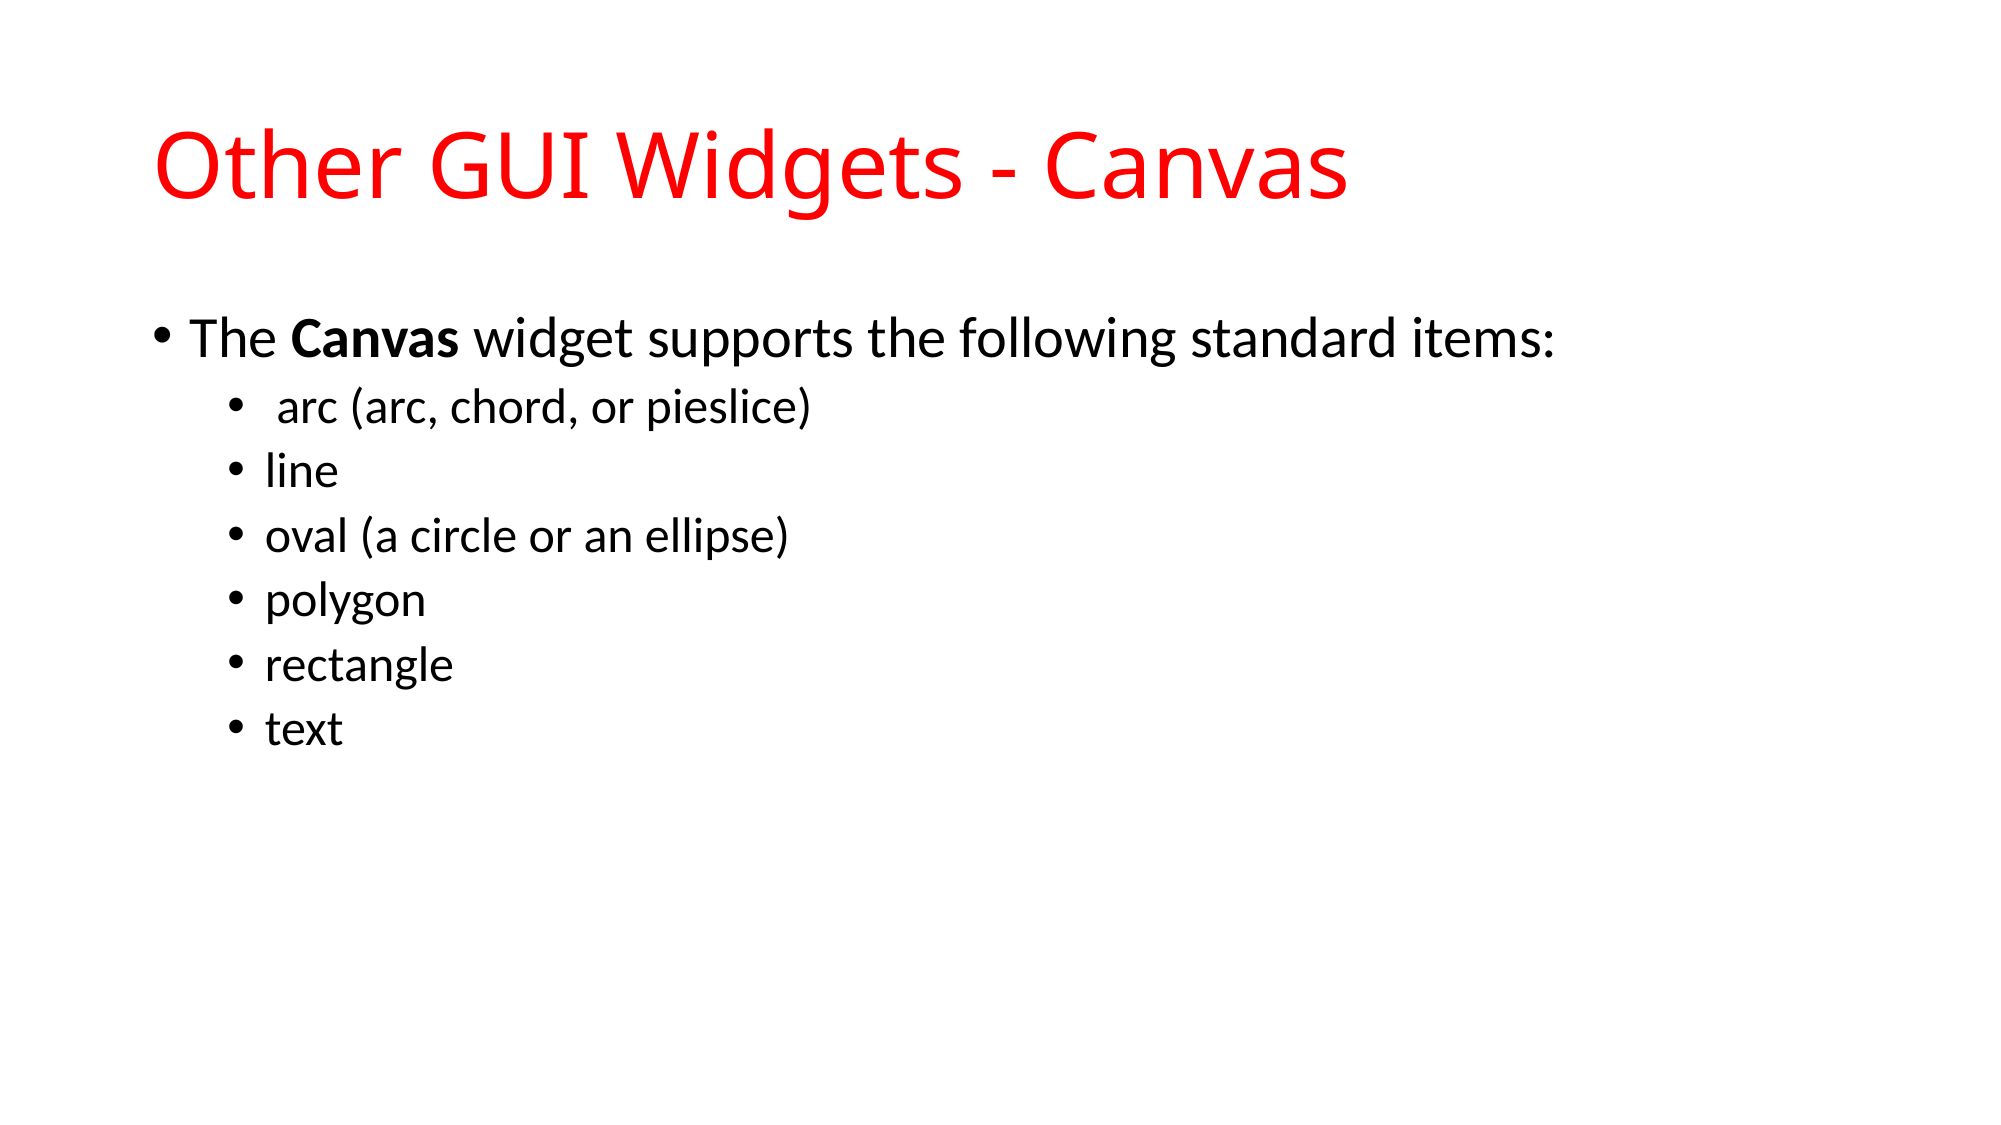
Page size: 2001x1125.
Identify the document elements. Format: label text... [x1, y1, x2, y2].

list The Canvas widget supports the following standard items: arc (arc, chord, or pieslice) line oval (a circle or an ellipse) polygon rectangle text [137, 299, 1863, 1014]
title Other GUI Widgets - Canvas [137, 59, 1863, 278]
